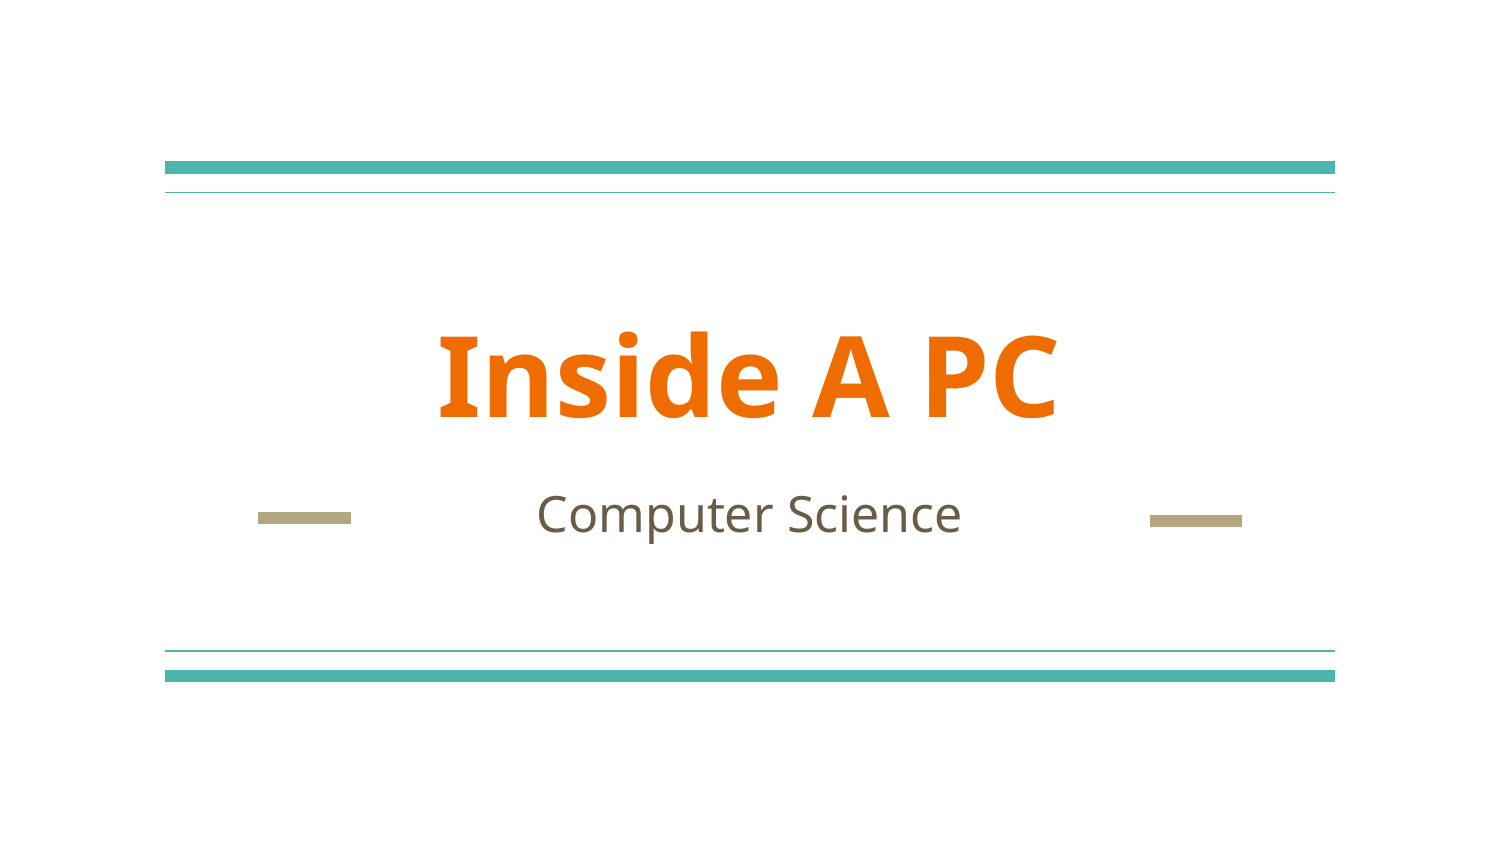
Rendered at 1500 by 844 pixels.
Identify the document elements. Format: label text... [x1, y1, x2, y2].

subtitle Computer Science [350, 467, 1150, 598]
title Inside A PC [164, 287, 1336, 456]
